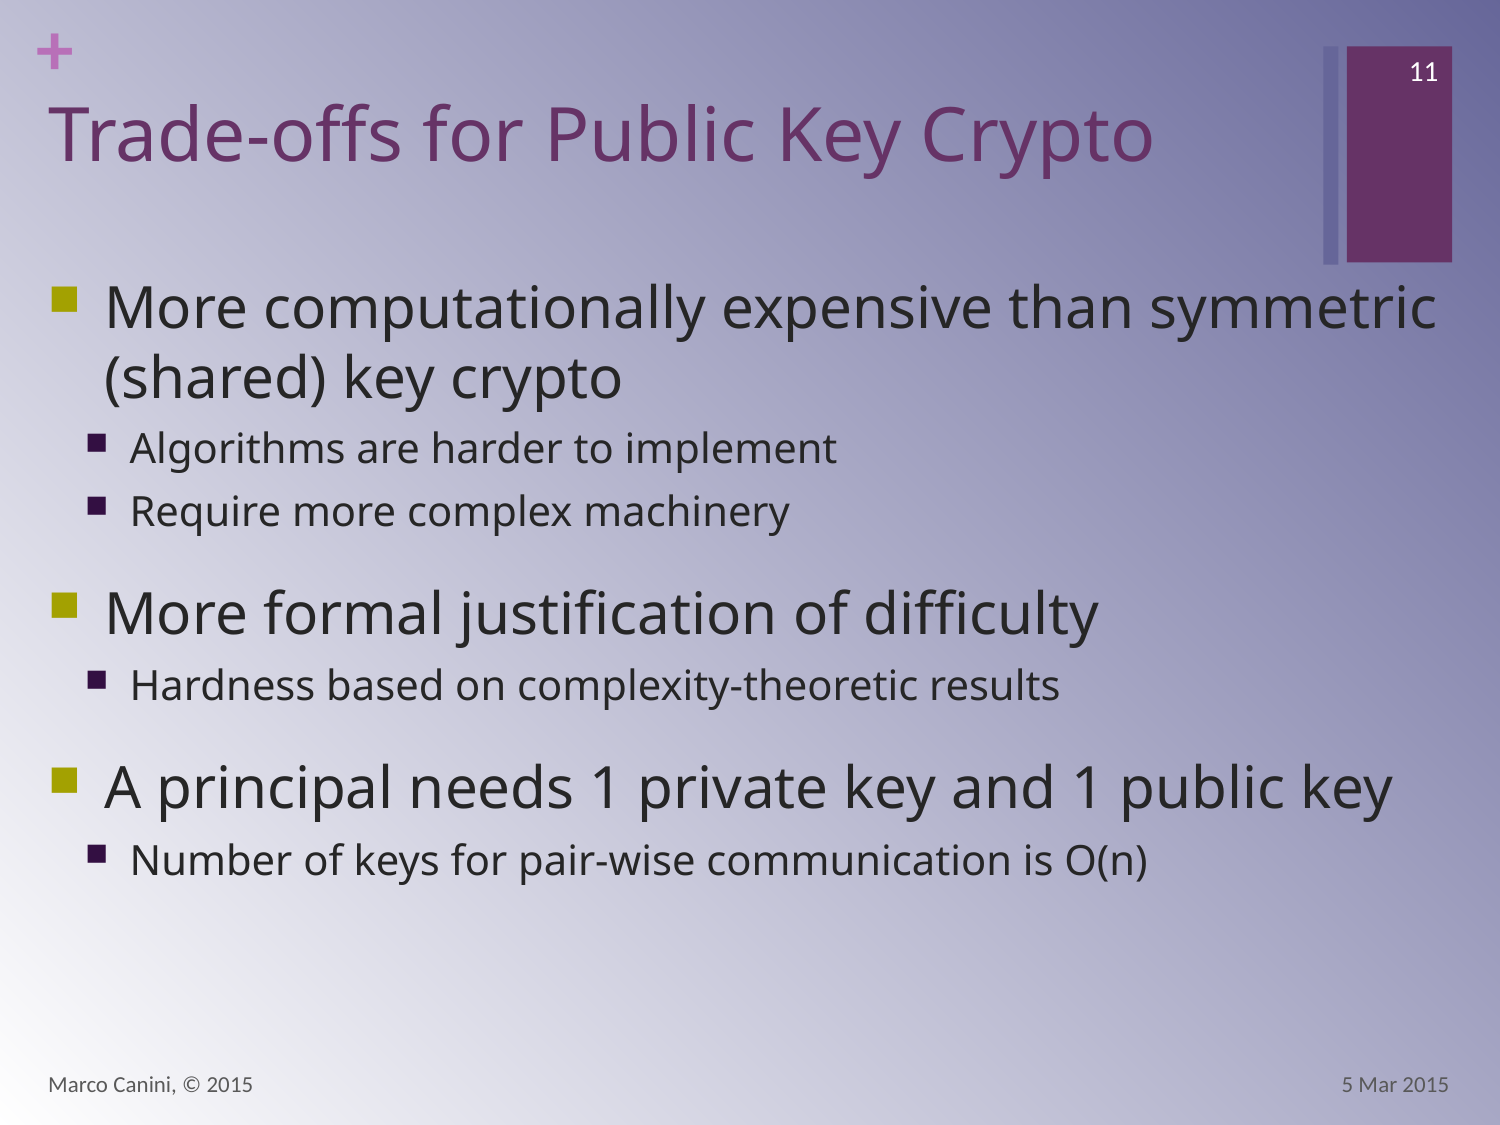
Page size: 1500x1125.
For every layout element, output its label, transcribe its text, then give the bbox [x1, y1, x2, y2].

list More computationally expensive than symmetric (shared) key crypto Algorithms are harder to implement Require more complex machinery More formal justification of difficulty Hardness based on complexity-theoretic results A principal needs 1 private key and 1 public key Number of keys for pair-wise communication is O(n) [33, 262, 1465, 1054]
footer Marco Canini, © 2015 [33, 1053, 1038, 1114]
slide_number 11 [1362, 39, 1454, 100]
title Trade-offs for Public Key Crypto [33, 79, 1322, 262]
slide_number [1114, 1053, 1465, 1114]
